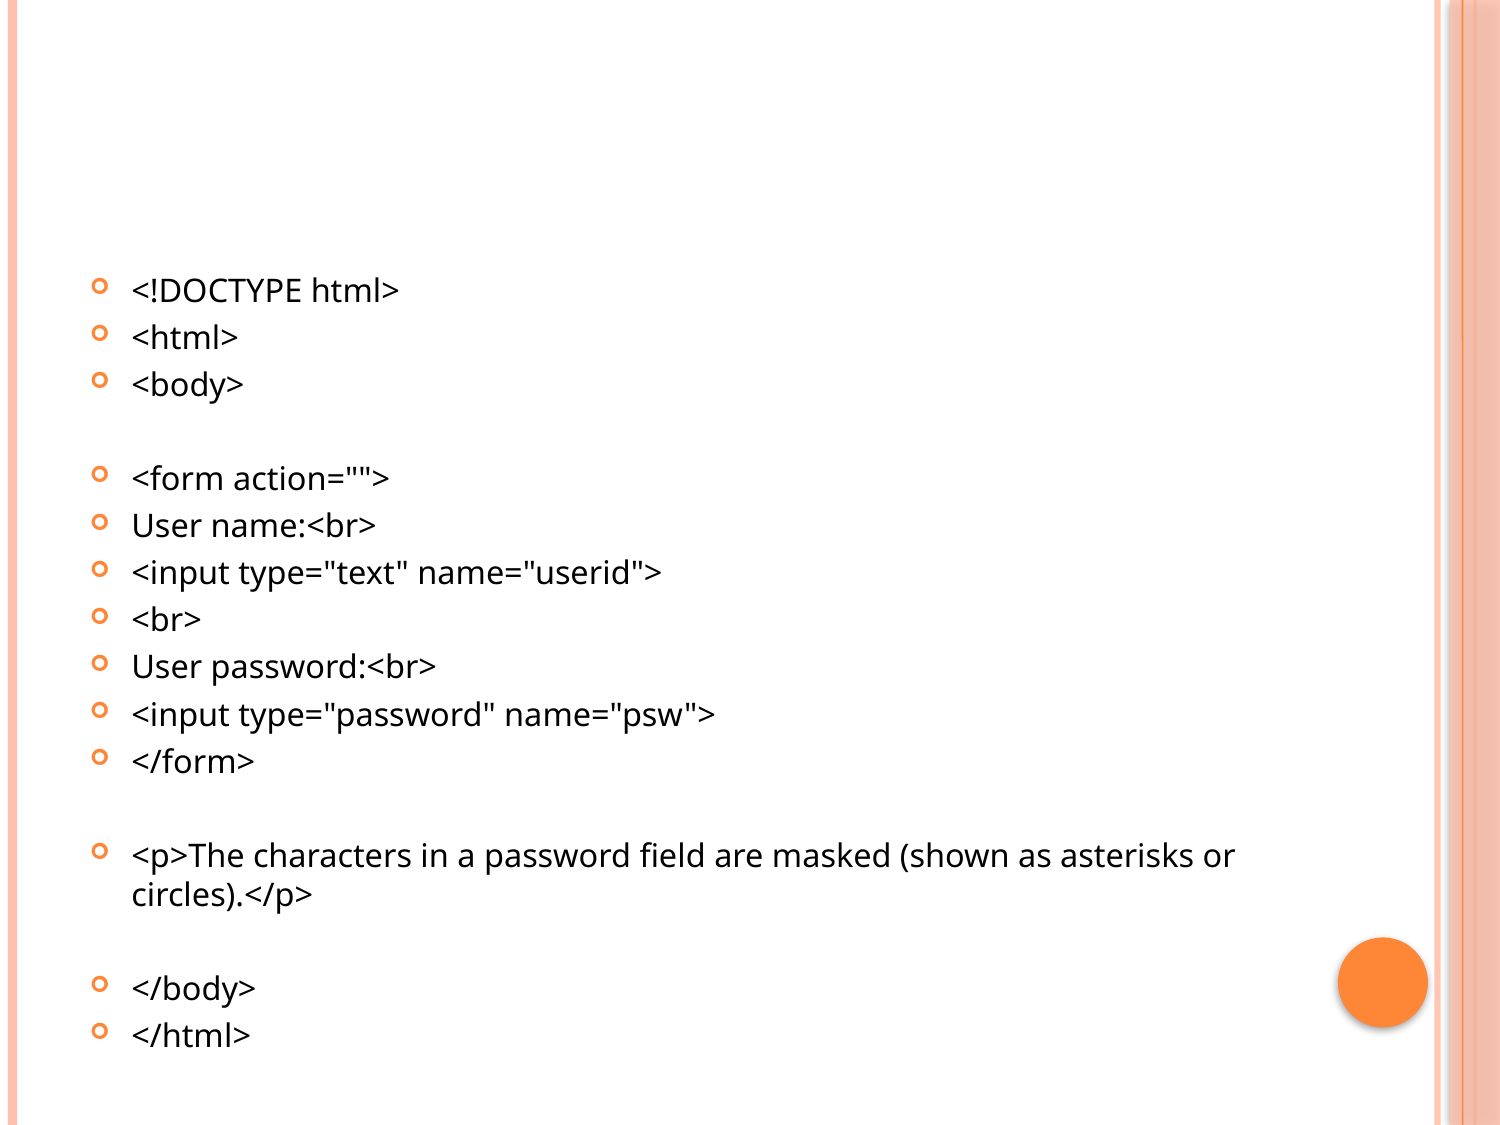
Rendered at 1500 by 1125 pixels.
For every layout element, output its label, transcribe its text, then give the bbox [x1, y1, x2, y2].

list <!DOCTYPE html> <html> <body> <form action=""> User name:<br> <input type="text" name="userid"> <br> User password:<br> <input type="password" name="psw"> </form> <p>The characters in a password field are masked (shown as asterisks or circles).</p> </body> </html> [75, 262, 1300, 1062]
